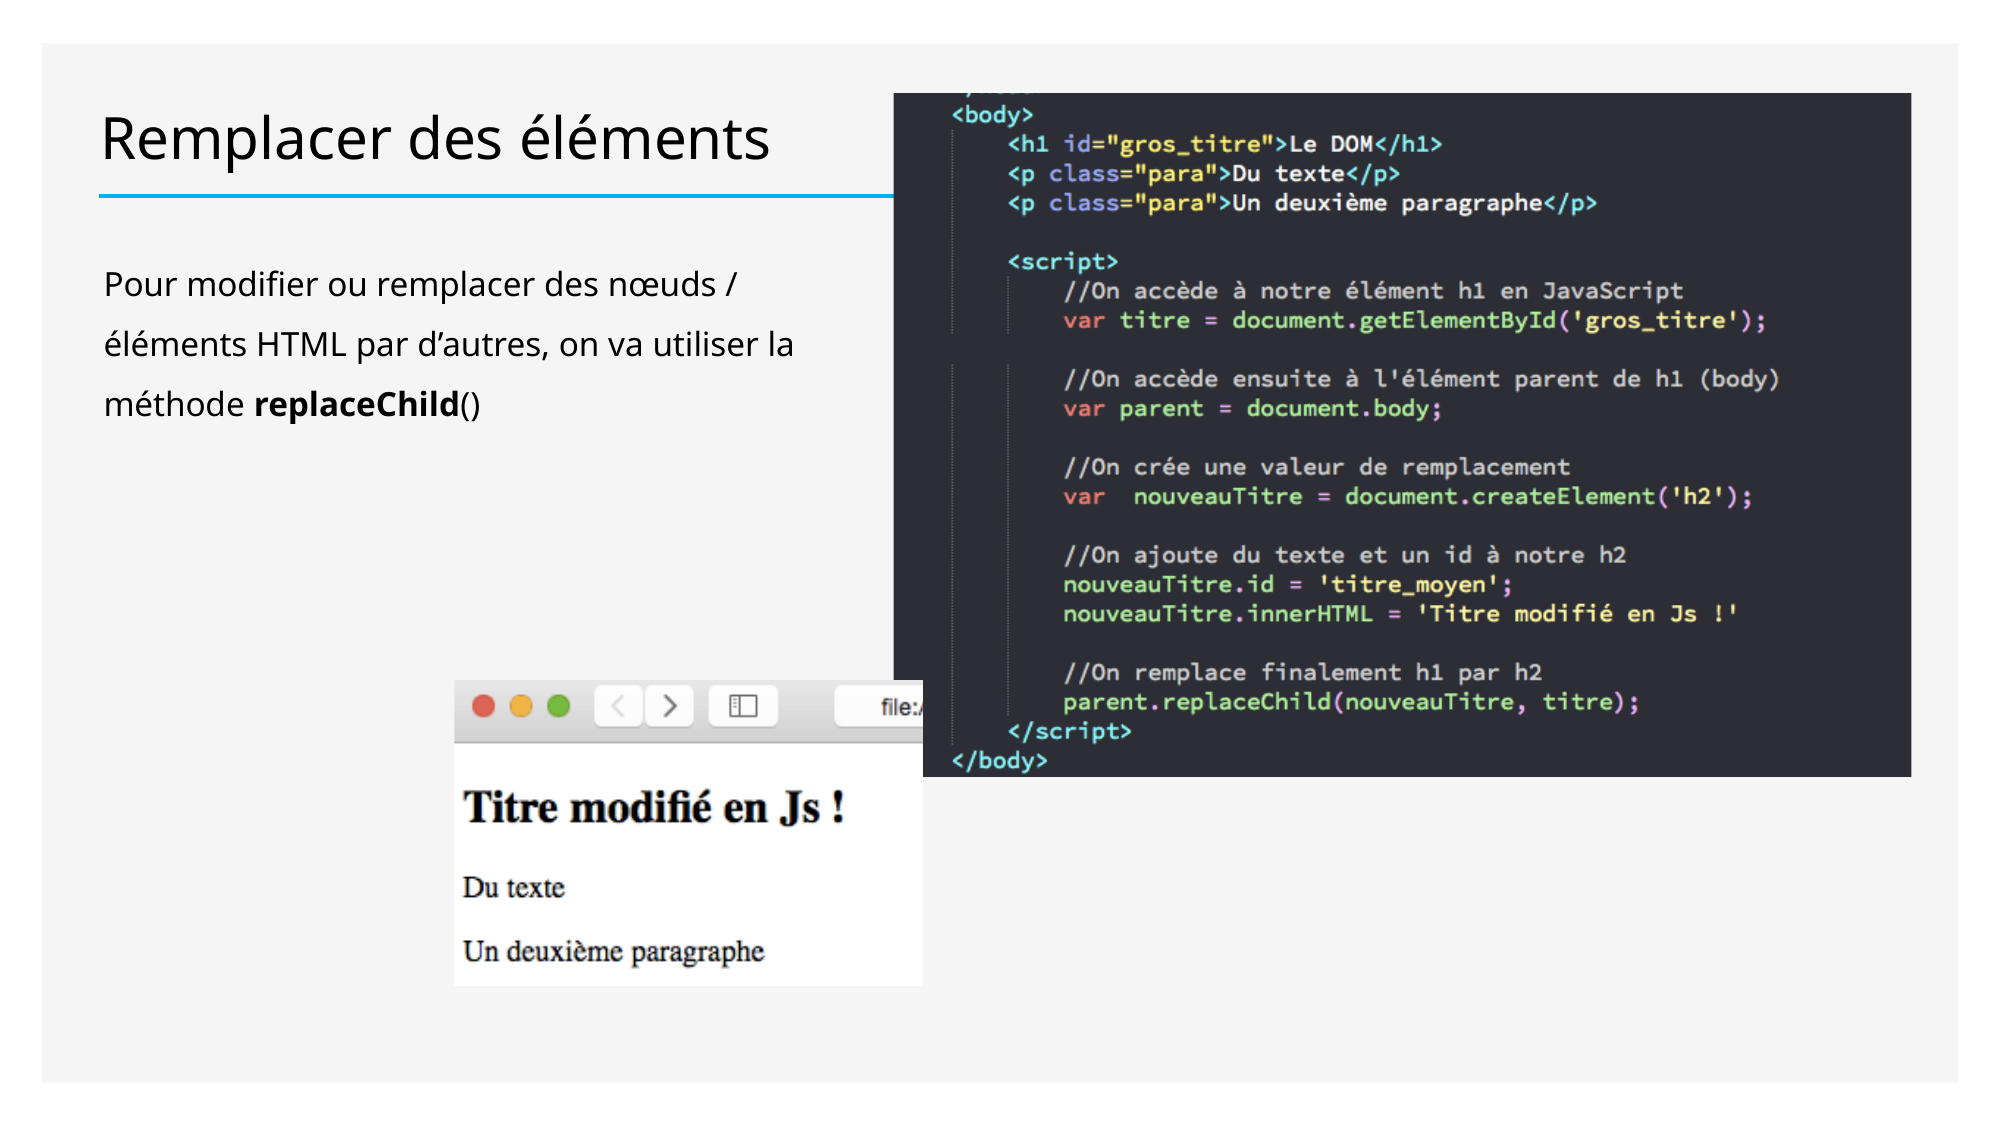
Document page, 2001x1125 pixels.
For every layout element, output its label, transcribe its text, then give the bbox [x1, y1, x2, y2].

title Remplacer des éléments [85, 73, 1888, 179]
picture [454, 93, 1912, 986]
list Pour modifier ou remplacer des nœuds / éléments HTML par d’autres, on va utiliser la méthode replaceChild() [88, 235, 875, 982]
